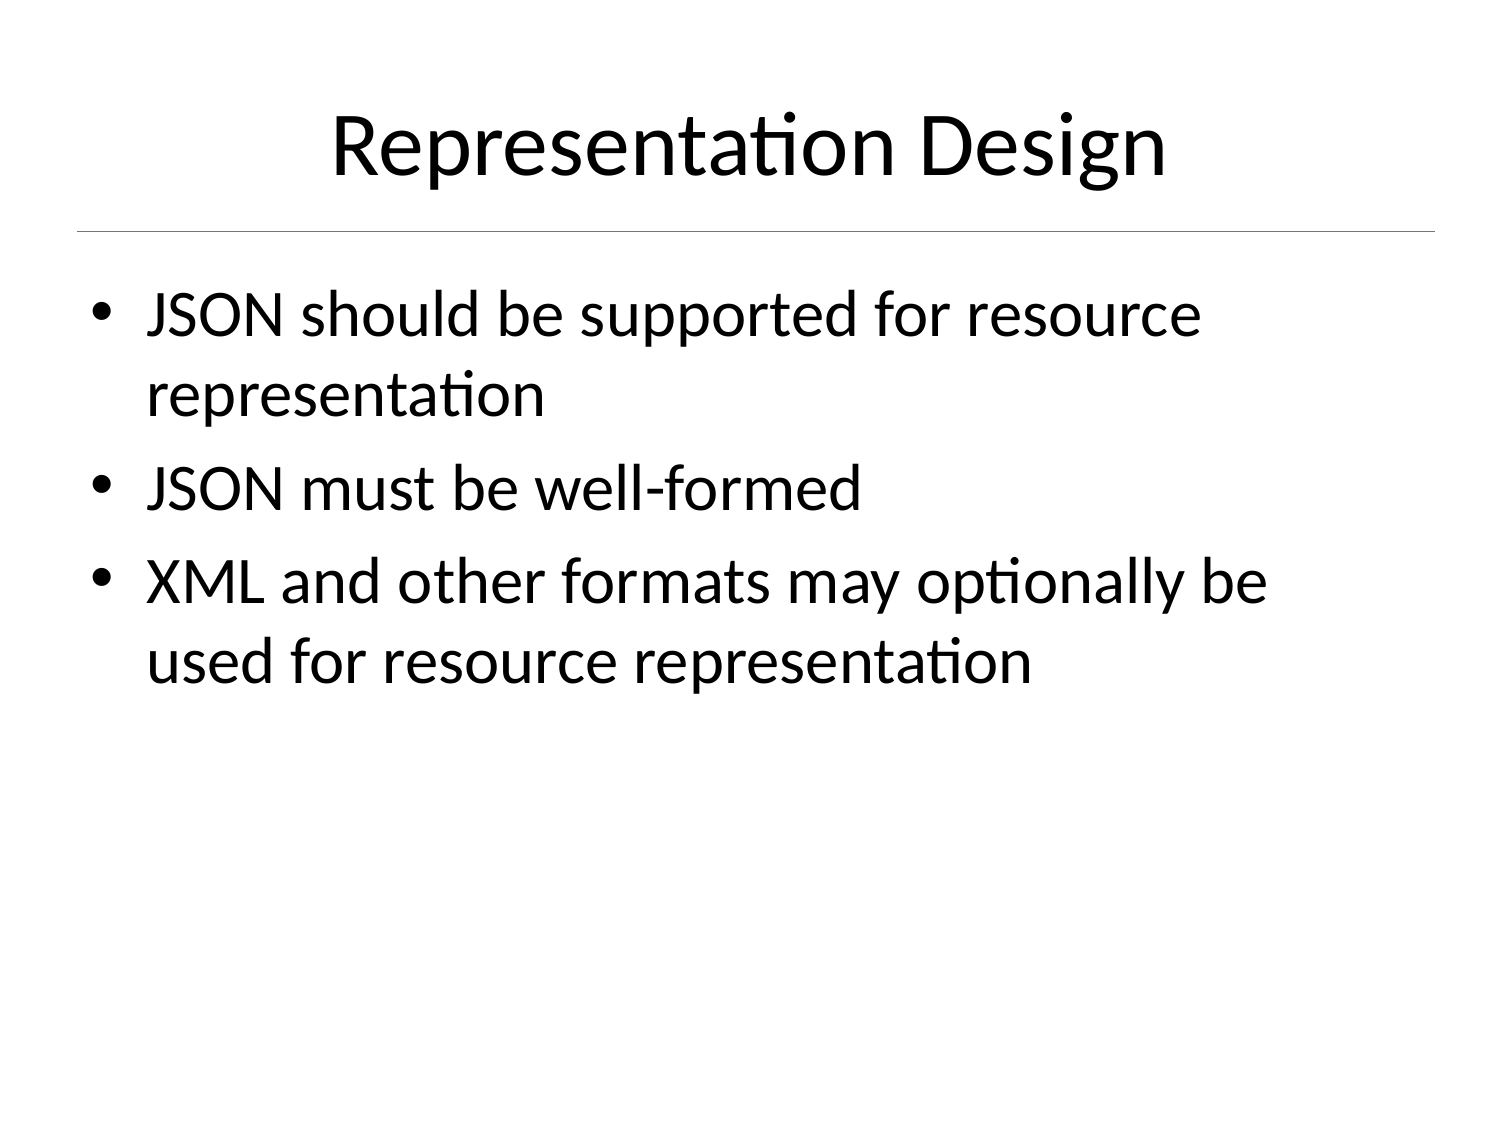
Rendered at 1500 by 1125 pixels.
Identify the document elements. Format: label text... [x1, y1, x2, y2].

list JSON should be supported for resource representation JSON must be well-formed XML and other formats may optionally be used for resource representation [75, 262, 1425, 1005]
title Representation Design [75, 45, 1425, 233]
